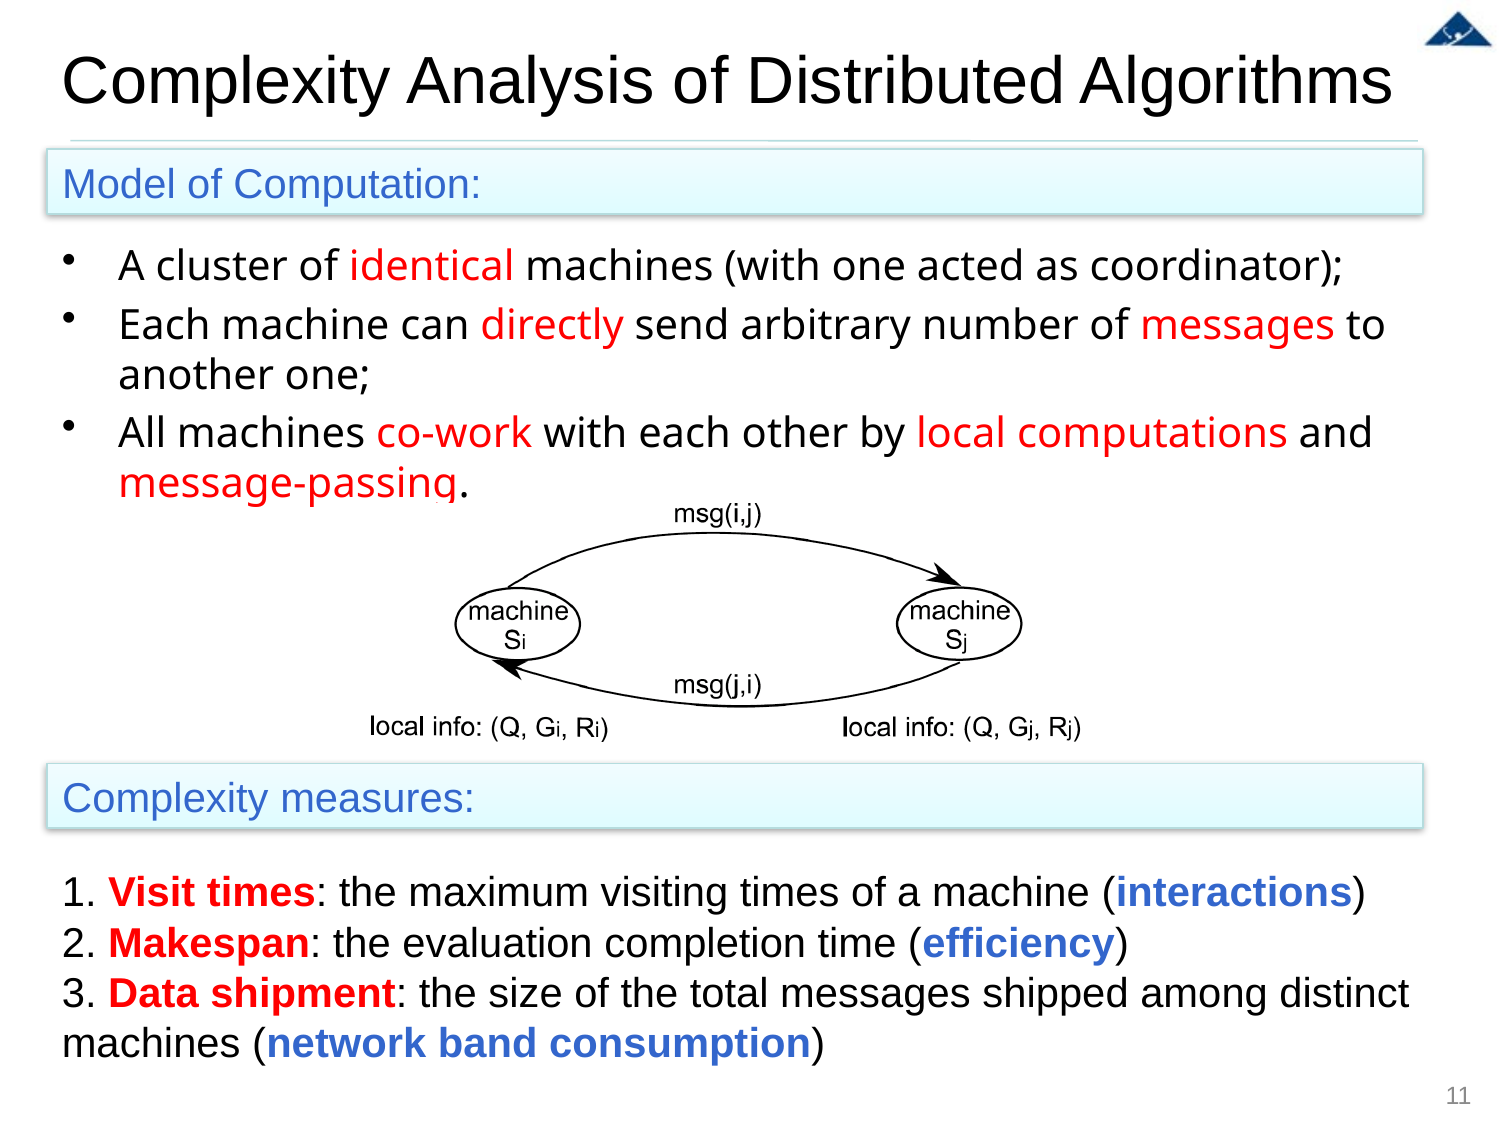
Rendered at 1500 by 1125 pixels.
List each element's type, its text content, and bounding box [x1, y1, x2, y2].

text_box 1. Visit times: the maximum visiting times of a machine (interactions) 2. Makespan: the evaluation completion time (efficiency) 3. Data shipment: the size of the total messages shipped among distinct machines (network band consumption) [46, 857, 1442, 1059]
picture [1417, 0, 1500, 61]
slide_number 11 [1136, 1065, 1487, 1125]
text_box Model of Computation: [46, 148, 1424, 215]
picture [371, 503, 1081, 743]
title Complexity Analysis of Distributed Algorithms [46, 11, 1448, 143]
list A cluster of identical machines (with one acted as coordinator); Each machine can directly send arbitrary number of messages to another one; All machines co-work with each other by local computations and message-passing. [46, 231, 1442, 516]
text_box Complexity measures: [46, 763, 1424, 829]
